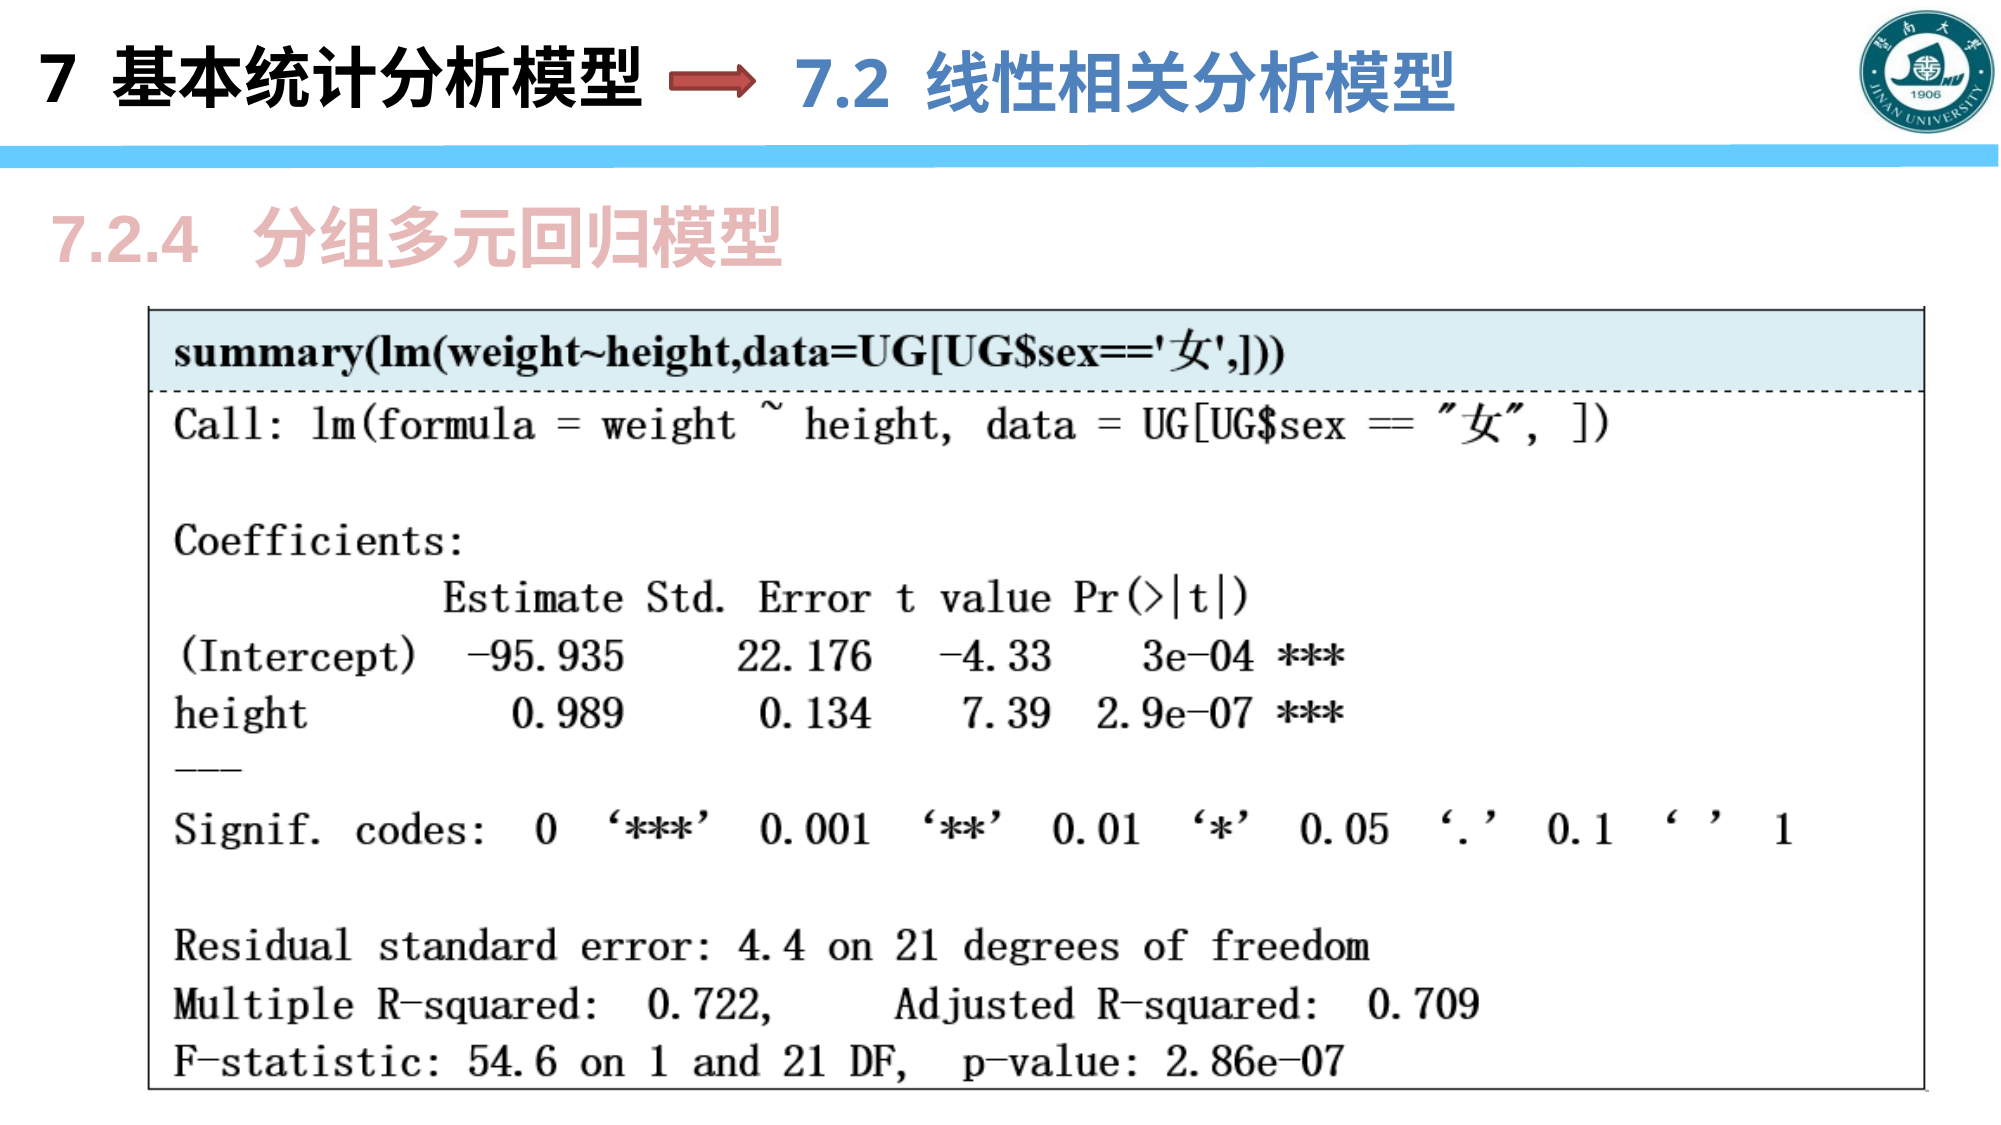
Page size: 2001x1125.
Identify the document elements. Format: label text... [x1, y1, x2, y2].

text_box [669, 64, 757, 98]
text_box 7.2.4 分组多元回归模型 [35, 188, 1211, 284]
picture [1856, 6, 1996, 134]
text_box 7 基本统计分析模型 [25, 28, 861, 123]
picture [143, 306, 1929, 1092]
text_box 7.2 线性相关分析模型 [780, 33, 1675, 128]
